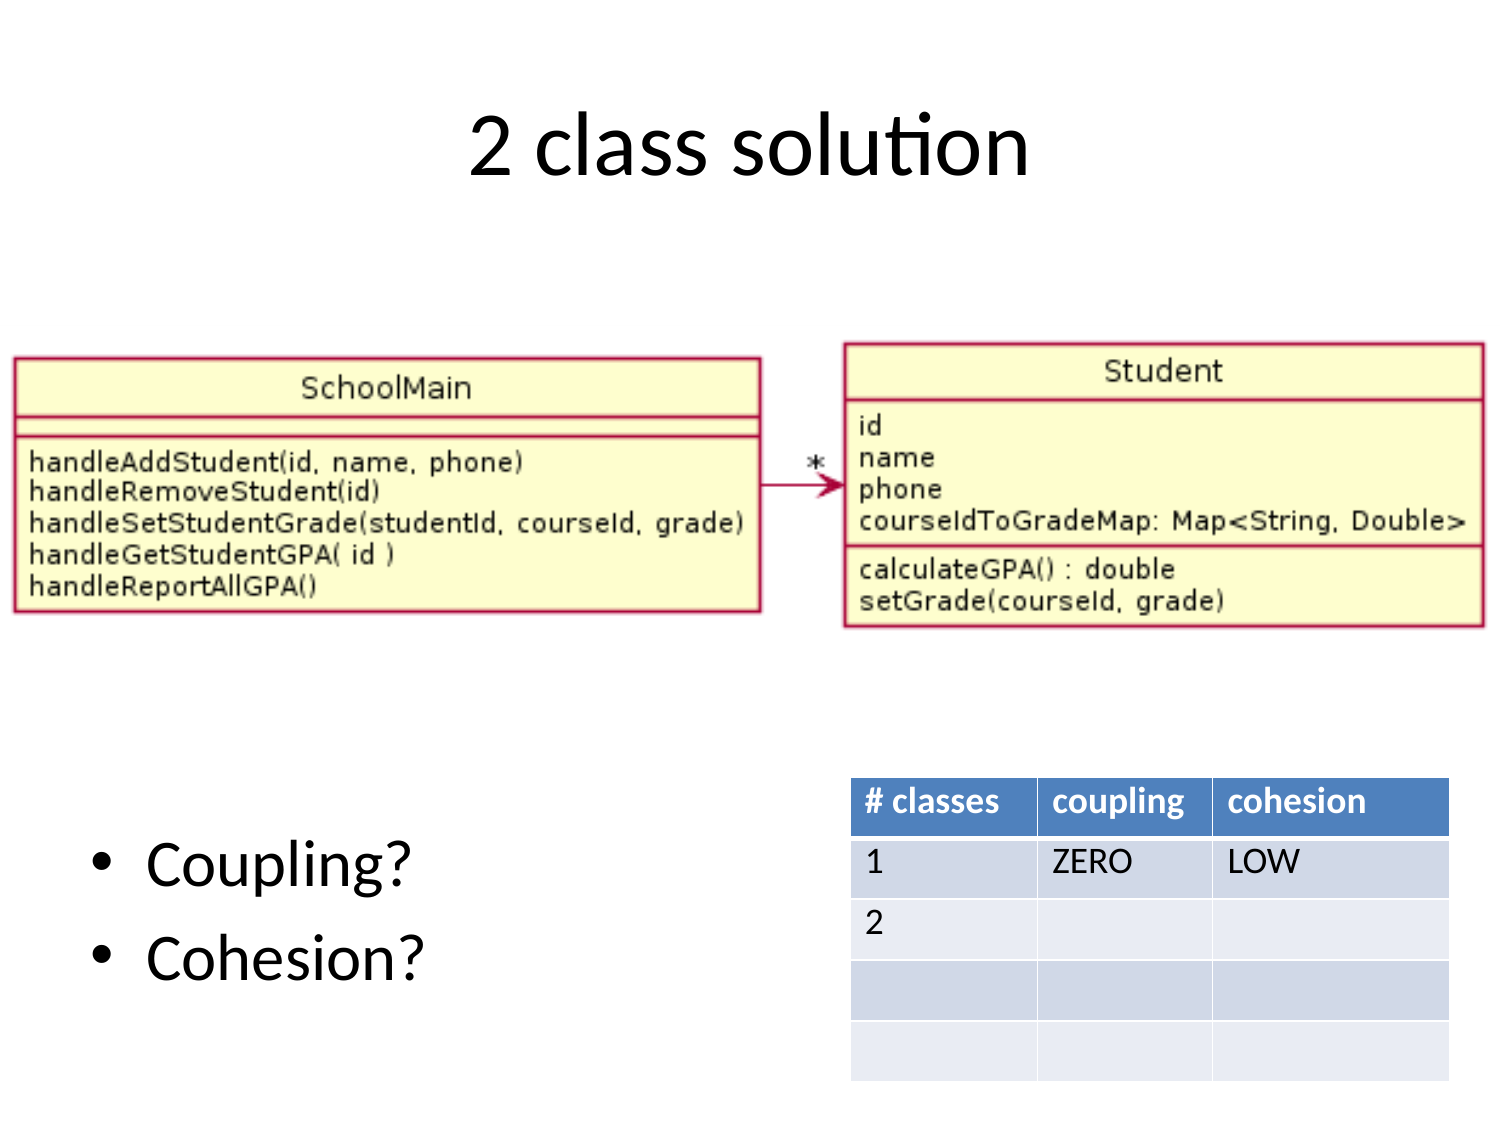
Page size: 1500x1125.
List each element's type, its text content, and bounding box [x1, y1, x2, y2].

table_header coupling [1038, 778, 1212, 836]
title 2 class solution [75, 45, 1425, 233]
table_cell [851, 1022, 1037, 1081]
list Coupling? Cohesion? [75, 812, 1425, 1093]
table_cell [851, 961, 1037, 1020]
table_cell [1038, 900, 1212, 959]
table_cell ZERO [1038, 841, 1212, 898]
table_cell LOW [1213, 841, 1449, 898]
table_cell 1 [851, 841, 1037, 898]
table_cell 2 [851, 900, 1037, 959]
table_cell [1213, 961, 1449, 1020]
table_header # classes [851, 778, 1037, 836]
table_header cohesion [1213, 778, 1449, 836]
table_cell [1038, 1022, 1212, 1081]
table_cell [1213, 1022, 1449, 1081]
picture [0, 324, 1500, 651]
table_cell [1213, 900, 1449, 959]
table_cell [1038, 961, 1212, 1020]
